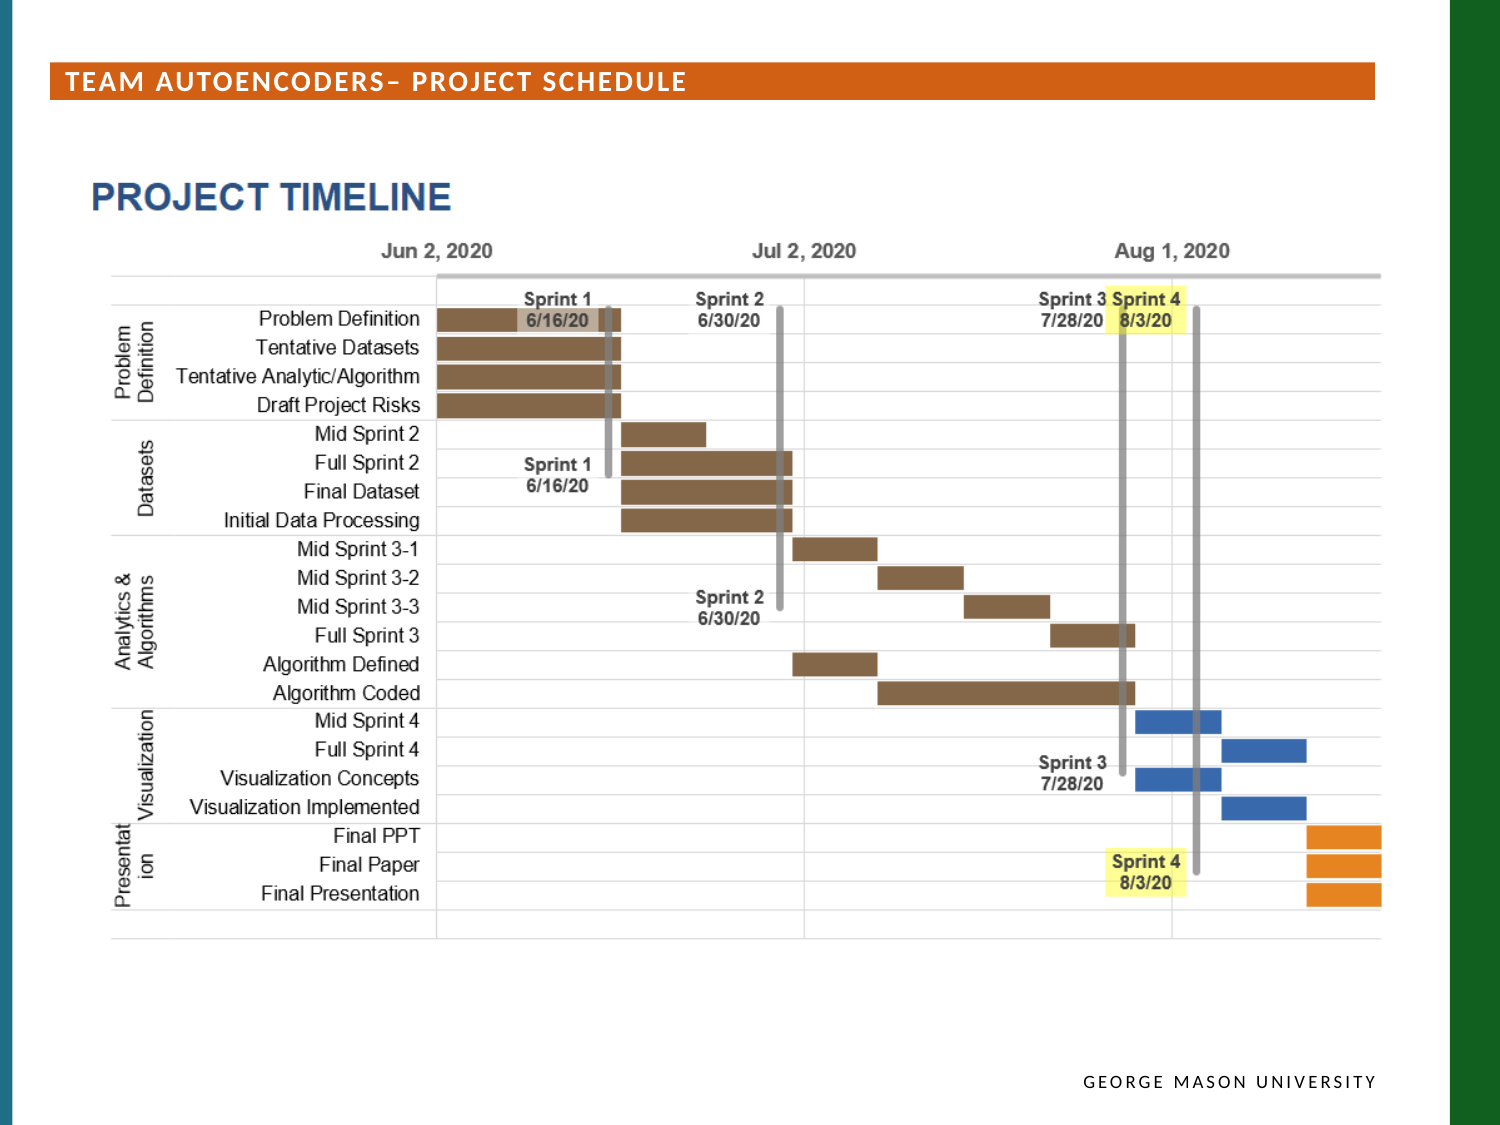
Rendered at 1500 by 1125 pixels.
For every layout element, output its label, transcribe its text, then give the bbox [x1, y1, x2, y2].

picture [87, 178, 1393, 947]
list Team autoencoders– Project Schedule [50, 62, 1375, 100]
